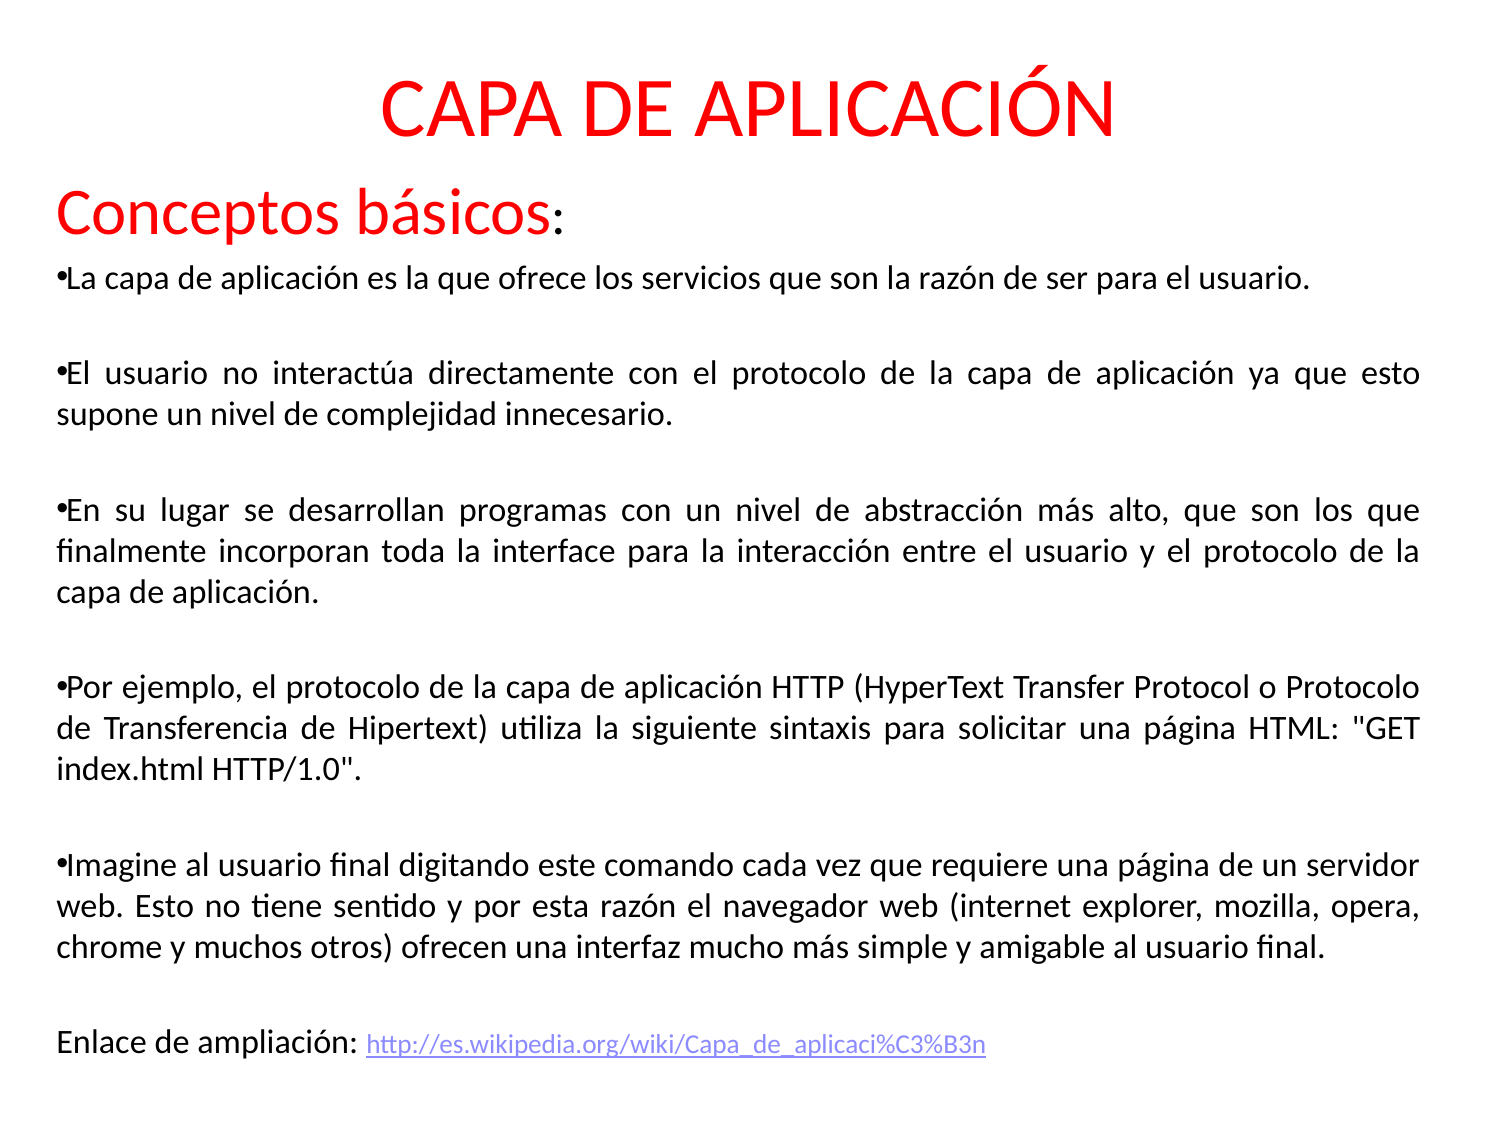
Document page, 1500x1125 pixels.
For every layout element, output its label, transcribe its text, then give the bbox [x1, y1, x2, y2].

title CAPA DE APLICACIÓN [112, 42, 1388, 160]
subtitle Conceptos básicos: La capa de aplicación es la que ofrece los servicios que son la razón de ser para el usuario. El usuario no interactúa directamente con el protocolo de la capa de aplicación ya que esto supone un nivel de complejidad innecesario. En su lugar se desarrollan programas con un nivel de abstracción más alto, que son los que finalmente incorporan toda la interface para la interacción entre el usuario y el protocolo de la capa de aplicación. Por ejemplo, el protocolo de la capa de aplicación HTTP (HyperText Transfer Protocol o Protocolo de Transferencia de Hipertext) utiliza la siguiente sintaxis para solicitar una página HTML: "GET index.html HTTP/1.0". Imagine al usuario final digitando este comando cada vez que requiere una página de un servidor web. Esto no tiene sentido y por esta razón el navegador web (internet explorer, mozilla, opera, chrome y muchos otros) ofrecen una interfaz mucho más simple y amigable al usuario final. Enlace de ampliación: http://es.wikipedia.org/wiki/Capa_de_aplicaci%C3%B3n [41, 160, 1436, 1071]
